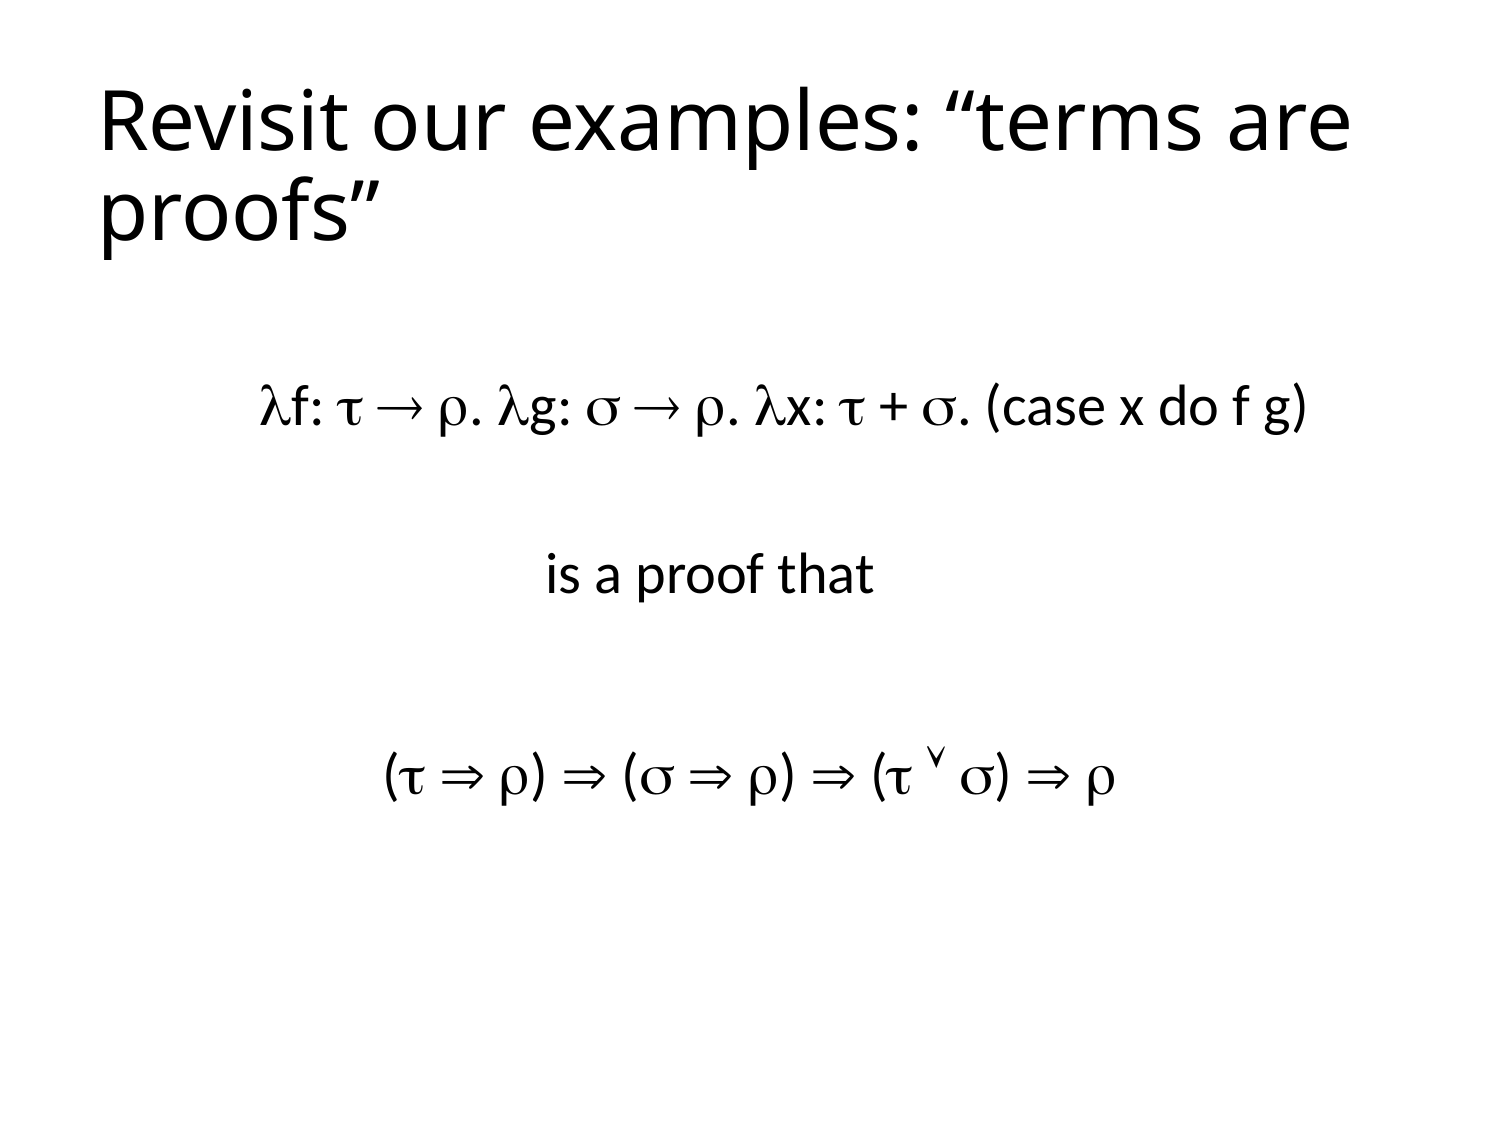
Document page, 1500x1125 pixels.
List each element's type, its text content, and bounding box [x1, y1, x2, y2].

text_box f:   . g:   . x:  + . (case x do f g) [245, 359, 1325, 445]
text_box (  )  (  )  (  )   [367, 728, 1133, 814]
text_box is a proof that [530, 527, 890, 613]
title Revisit our examples: “terms are proofs” [82, 59, 1436, 278]
